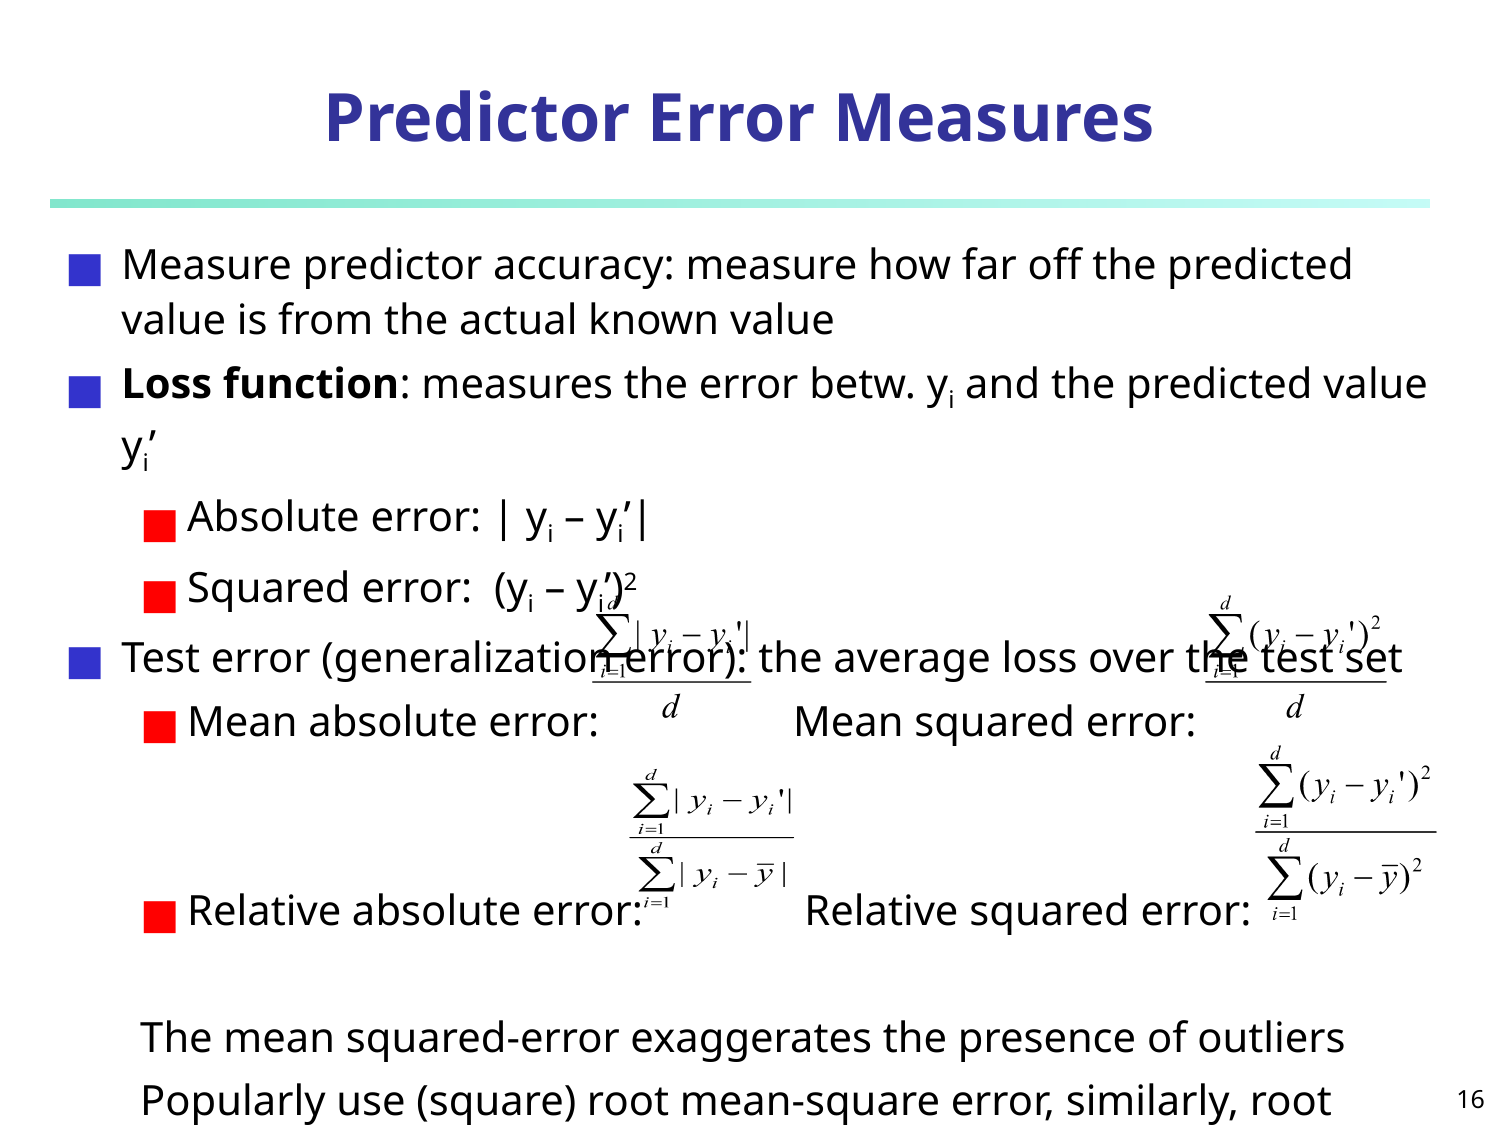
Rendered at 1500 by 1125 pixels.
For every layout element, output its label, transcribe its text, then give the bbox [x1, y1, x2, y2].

text_box 16 [1187, 1062, 1500, 1125]
list Measure predictor accuracy: measure how far off the predicted value is from the actual known value Loss function: measures the error betw. yi and the predicted value yi’ Absolute error: | yi – yi’| Squared error: (yi – yi’)2 Test error (generalization error): the average loss over the test set Mean absolute error: Mean squared error: Relative absolute error: Relative squared error: The mean squared-error exaggerates the presence of outliers Popularly use (square) root mean-square error, similarly, root relative squared error [50, 224, 1463, 1063]
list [624, 762, 801, 913]
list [587, 587, 757, 726]
title Predictor Error Measures [50, 62, 1429, 163]
picture [1199, 587, 1393, 726]
picture [1249, 737, 1443, 927]
